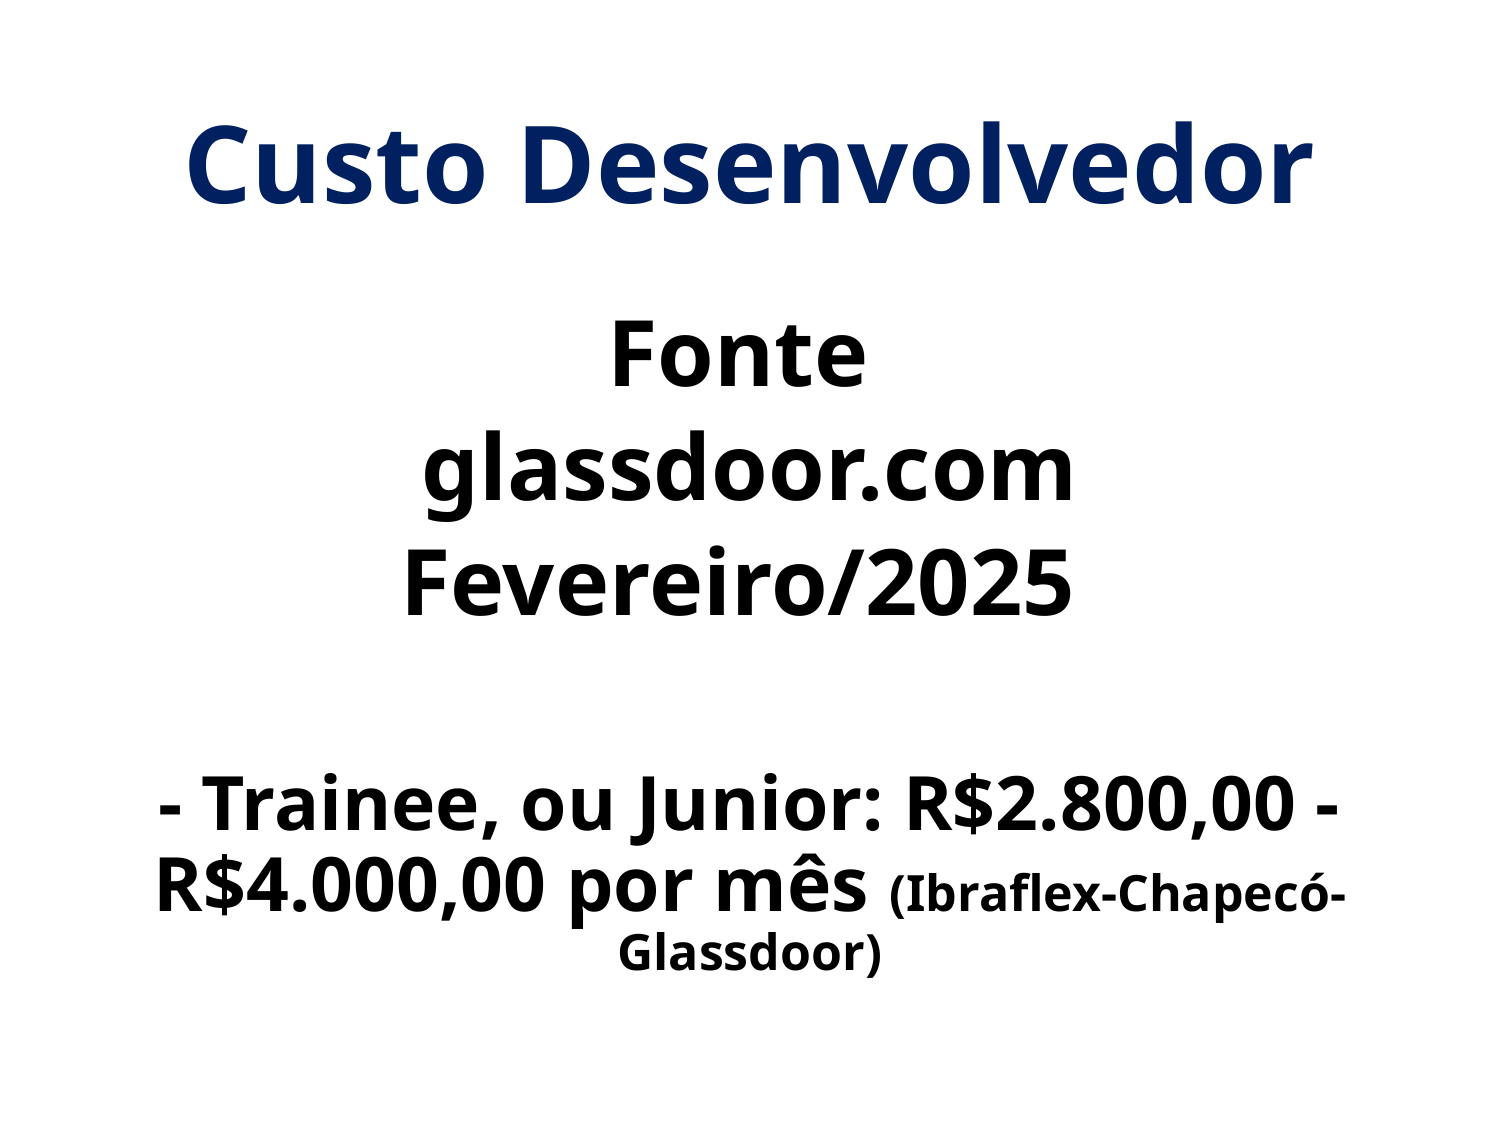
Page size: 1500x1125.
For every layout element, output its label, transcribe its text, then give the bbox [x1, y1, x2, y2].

title Custo Desenvolvedor [103, 59, 1397, 278]
list Fonte glassdoor.com Fevereiro/2025 - Trainee, ou Junior: R$2.800,00 - R$4.000,00 por mês (Ibraflex-Chapecó-Glassdoor) [39, 299, 1461, 1014]
